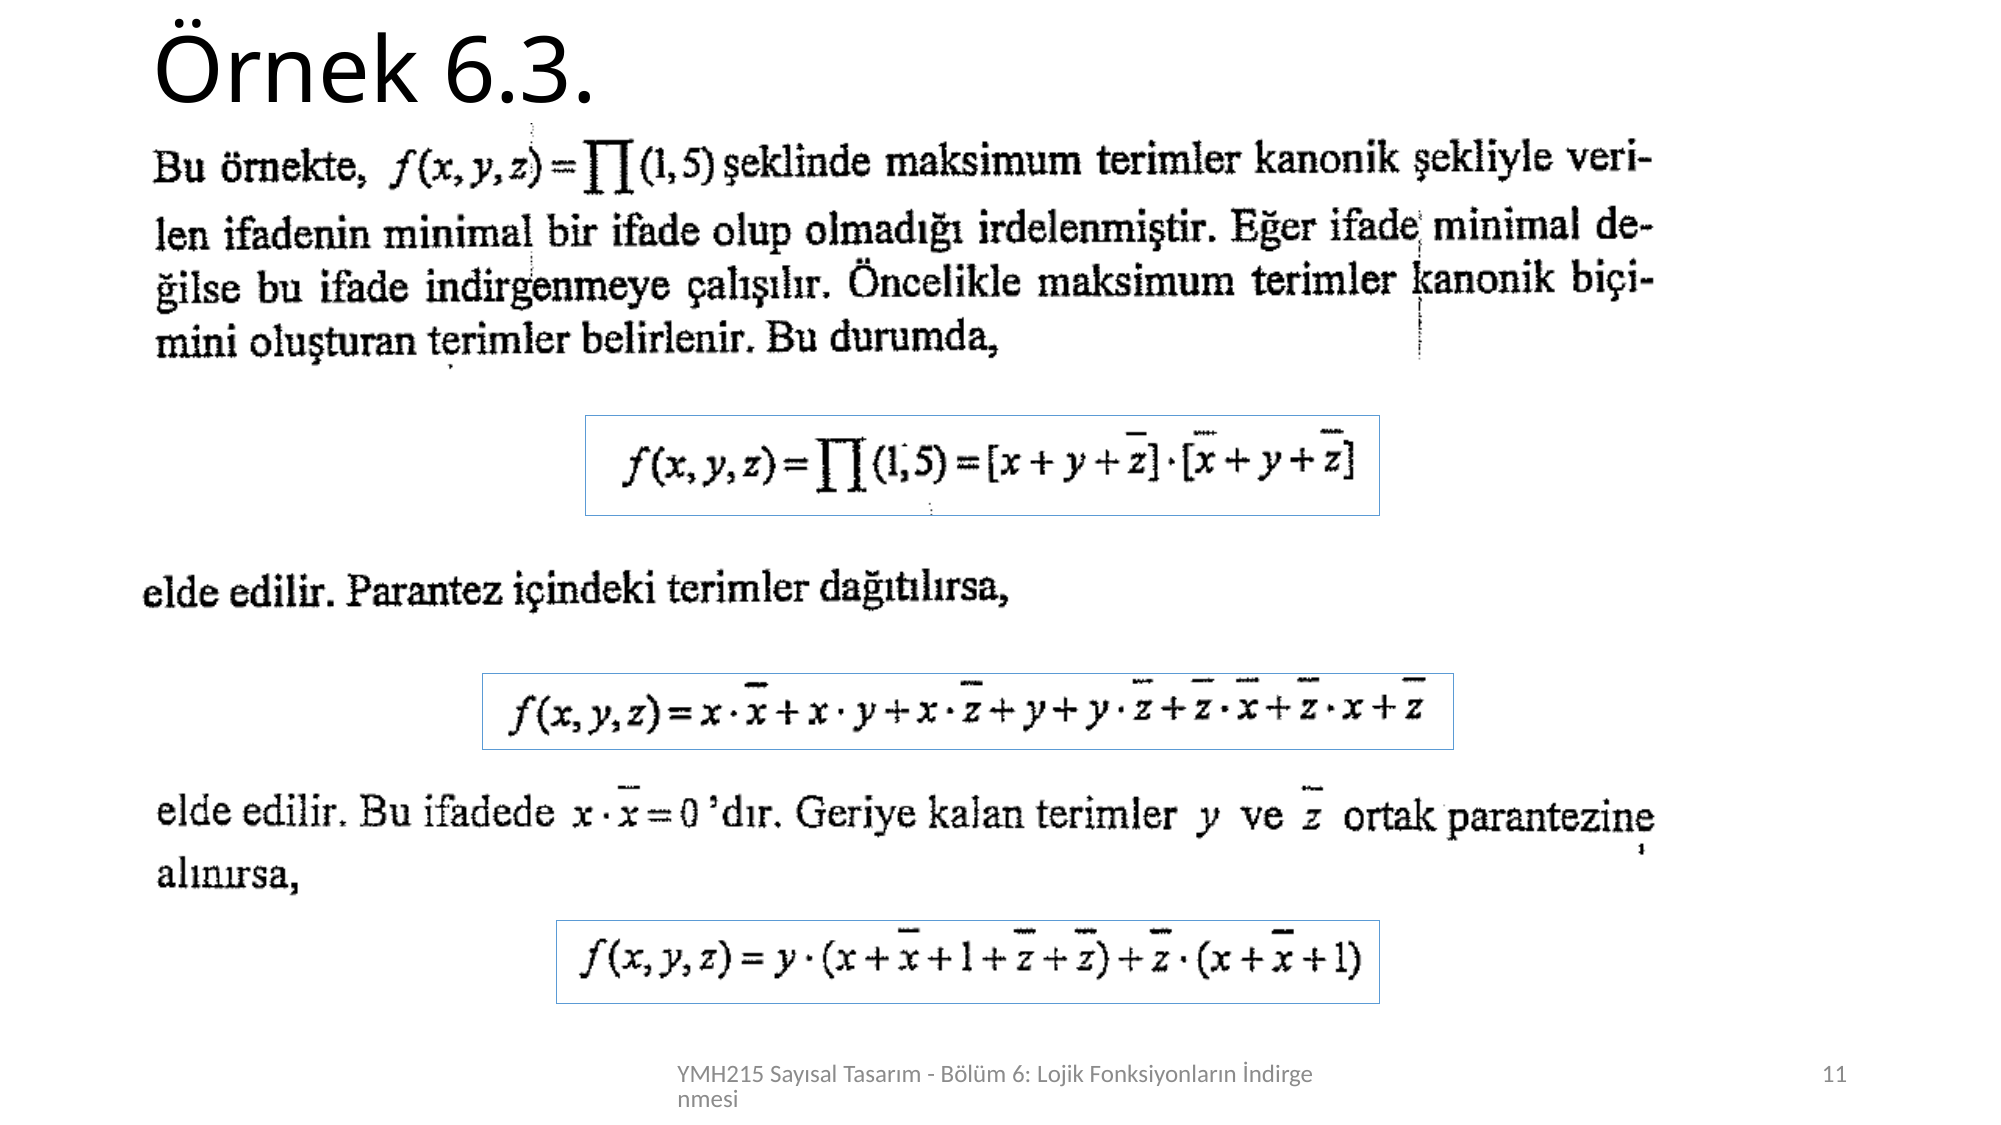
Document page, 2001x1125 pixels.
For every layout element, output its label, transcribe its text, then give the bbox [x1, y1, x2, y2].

picture [129, 771, 1664, 908]
picture [482, 673, 1454, 750]
picture [585, 415, 1380, 516]
picture [137, 123, 1680, 377]
title Örnek 6.3. [137, 4, 1863, 141]
slide_number 11 [1412, 1042, 1863, 1103]
picture [118, 550, 1027, 638]
picture [556, 920, 1380, 1004]
footer YMH215 Sayısal Tasarım - Bölüm 6: Lojik Fonksiyonların İndirgenmesi [662, 1042, 1338, 1103]
